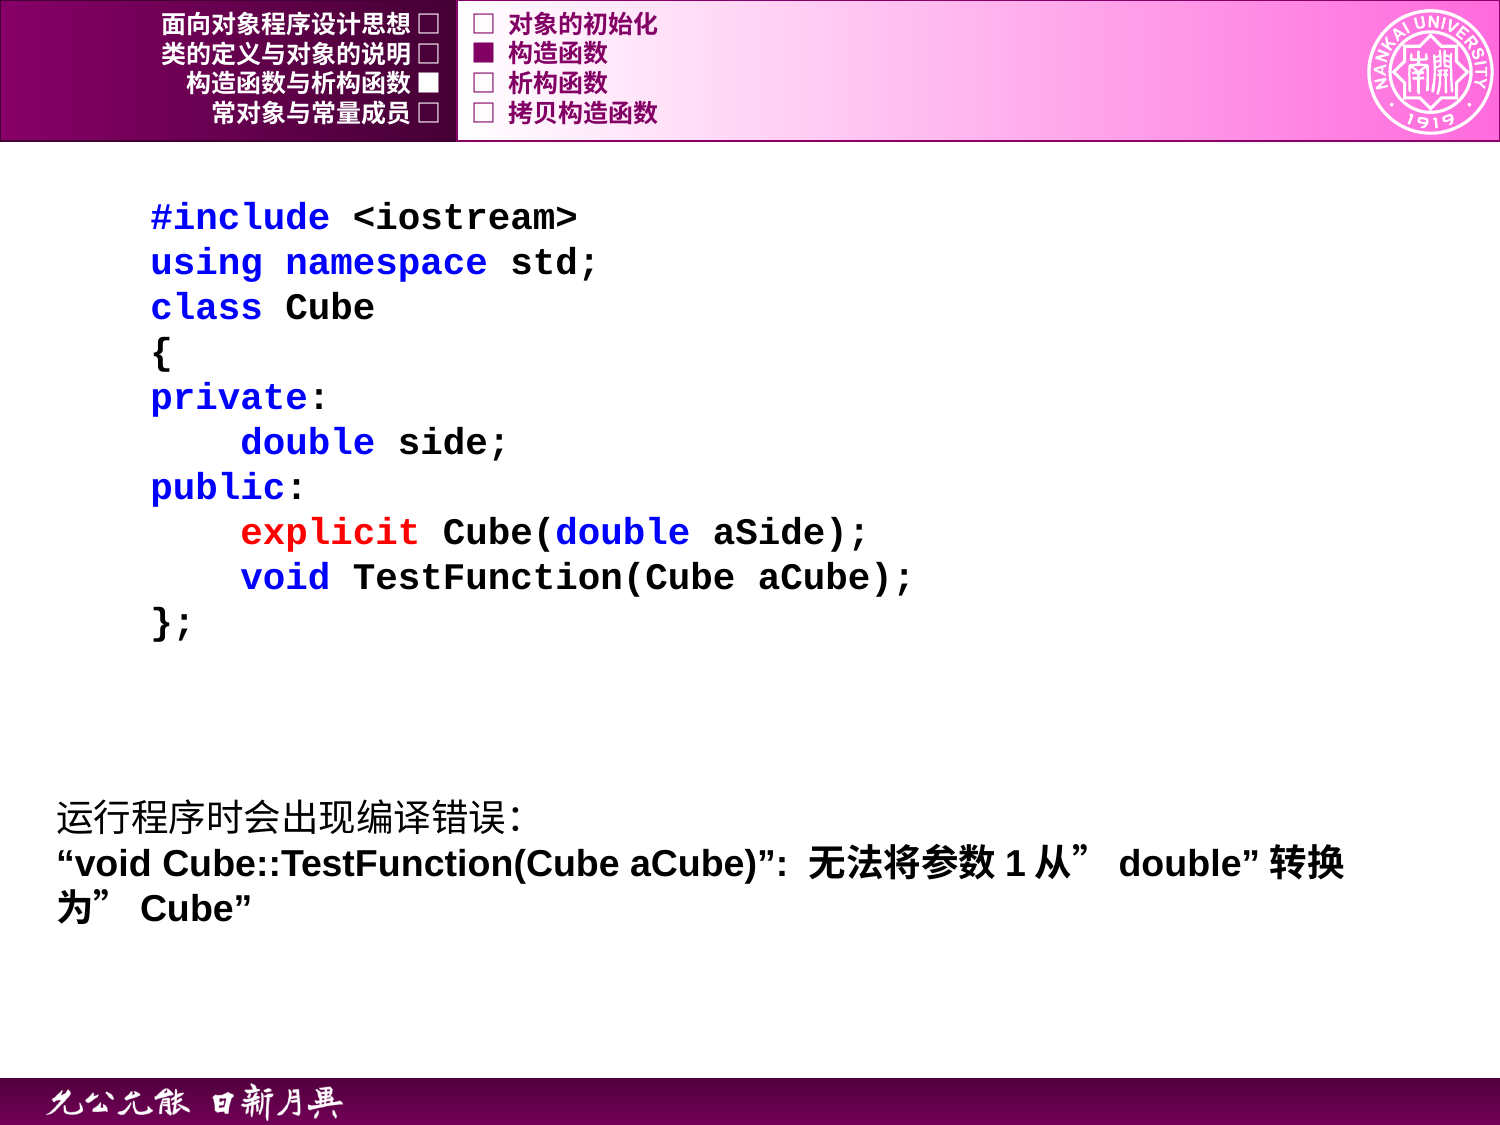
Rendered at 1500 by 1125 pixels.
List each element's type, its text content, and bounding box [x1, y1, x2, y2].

text_box ■ 构造函数 [455, 36, 1361, 66]
text_box 构造函数与析构函数 ■ [0, 66, 455, 95]
text_box 类的定义与对象的说明 □ [0, 36, 455, 66]
text_box □ 拷贝构造函数 [455, 95, 1361, 129]
text_box 面向对象程序设计思想 □ [0, 7, 455, 36]
text_box □ 对象的初始化 [455, 7, 1361, 36]
text_box 常对象与常量成员 □ [0, 95, 455, 129]
text_box #include <iostream> using namespace std; class Cube { private: double side; public: explicit Cube(double aSide); void TestFunction(Cube aCube); }; [135, 184, 1176, 650]
picture [35, 1081, 356, 1122]
text_box □ 析构函数 [455, 66, 1361, 95]
text_box 运行程序时会出现编译错误： “void Cube::TestFunction(Cube aCube)”: 无法将参数1从”double”转换为”Cube” [41, 786, 1473, 937]
